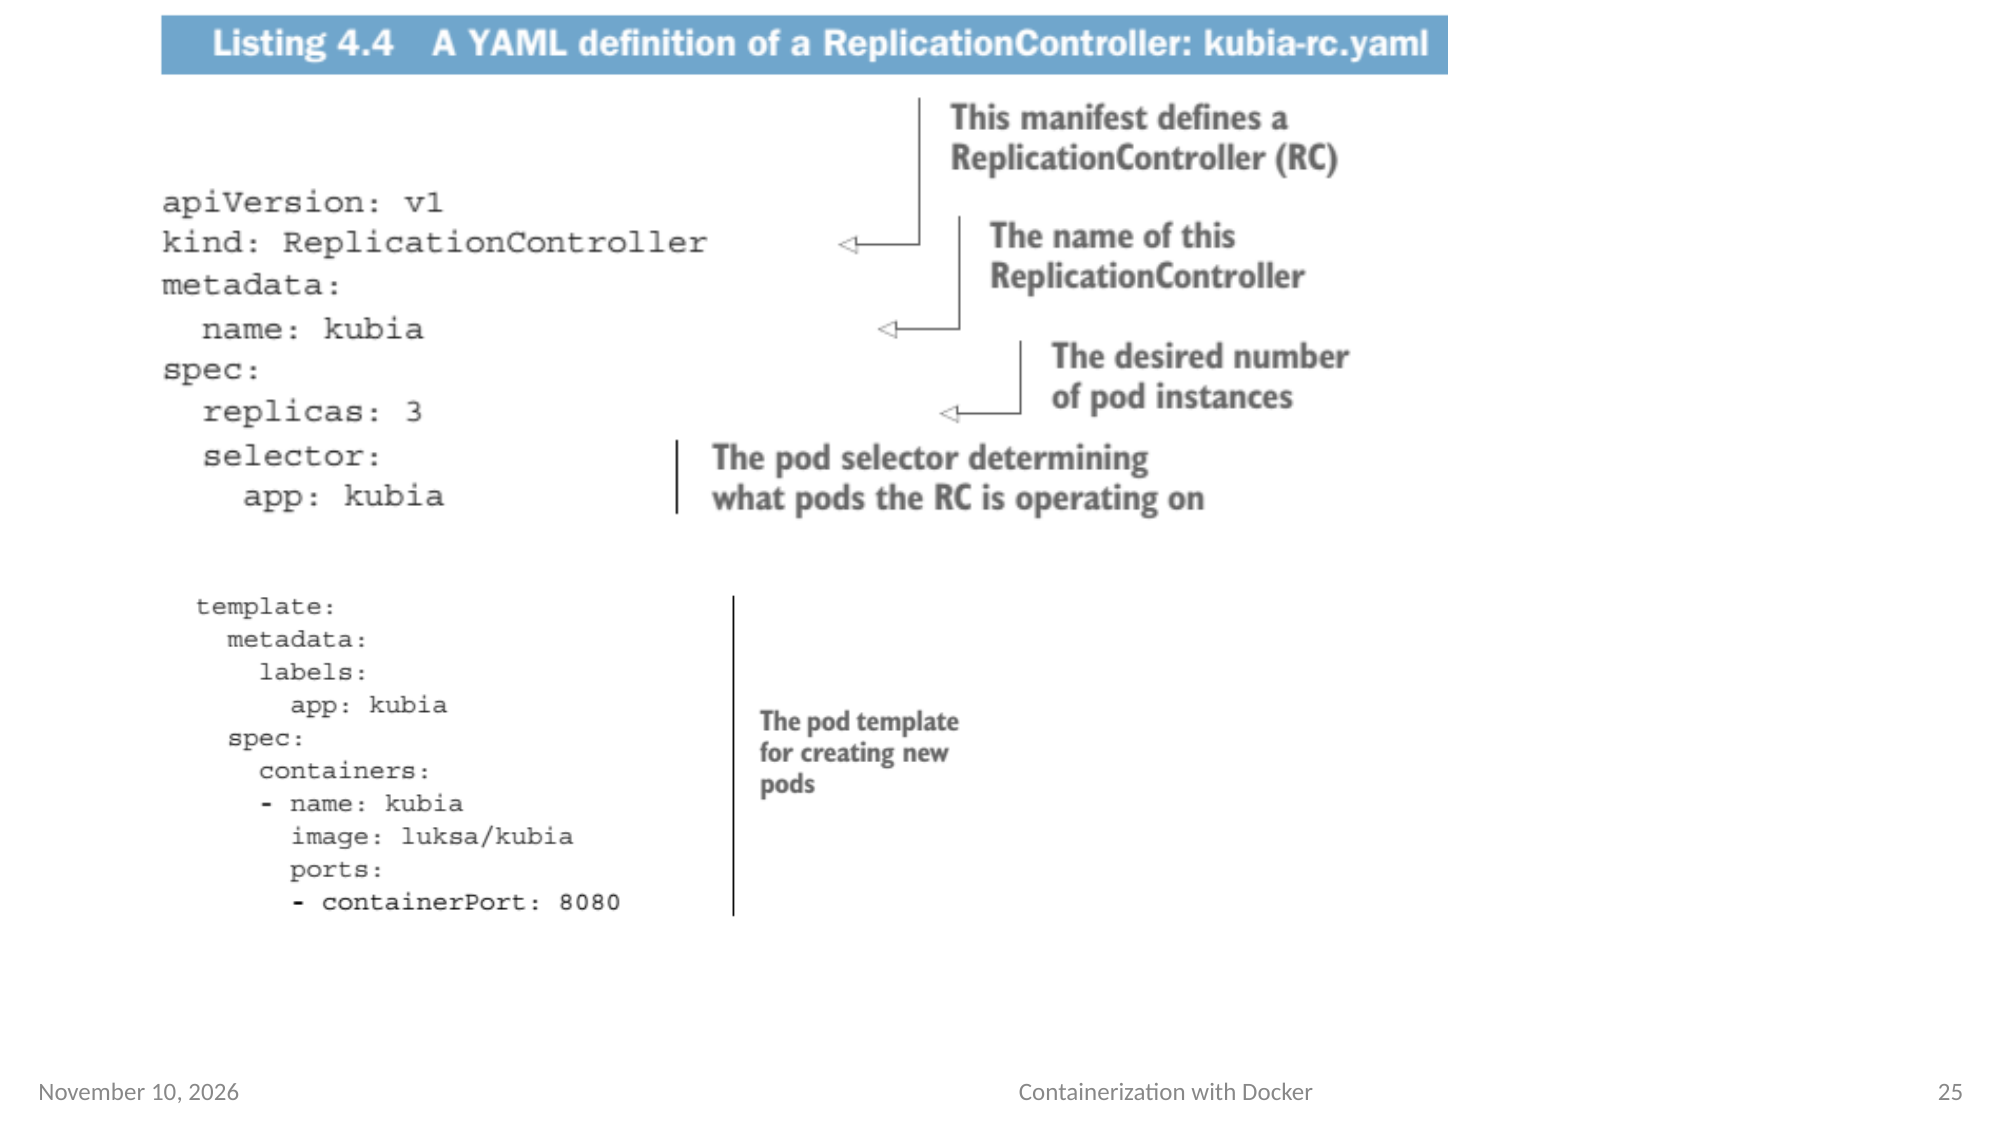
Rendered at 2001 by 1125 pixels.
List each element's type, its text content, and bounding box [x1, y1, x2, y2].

slide_number 25 [1859, 1060, 1979, 1121]
footer Containerization with Docker [483, 1060, 1850, 1121]
picture [143, 0, 1449, 544]
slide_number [23, 1060, 474, 1121]
picture [174, 577, 968, 923]
